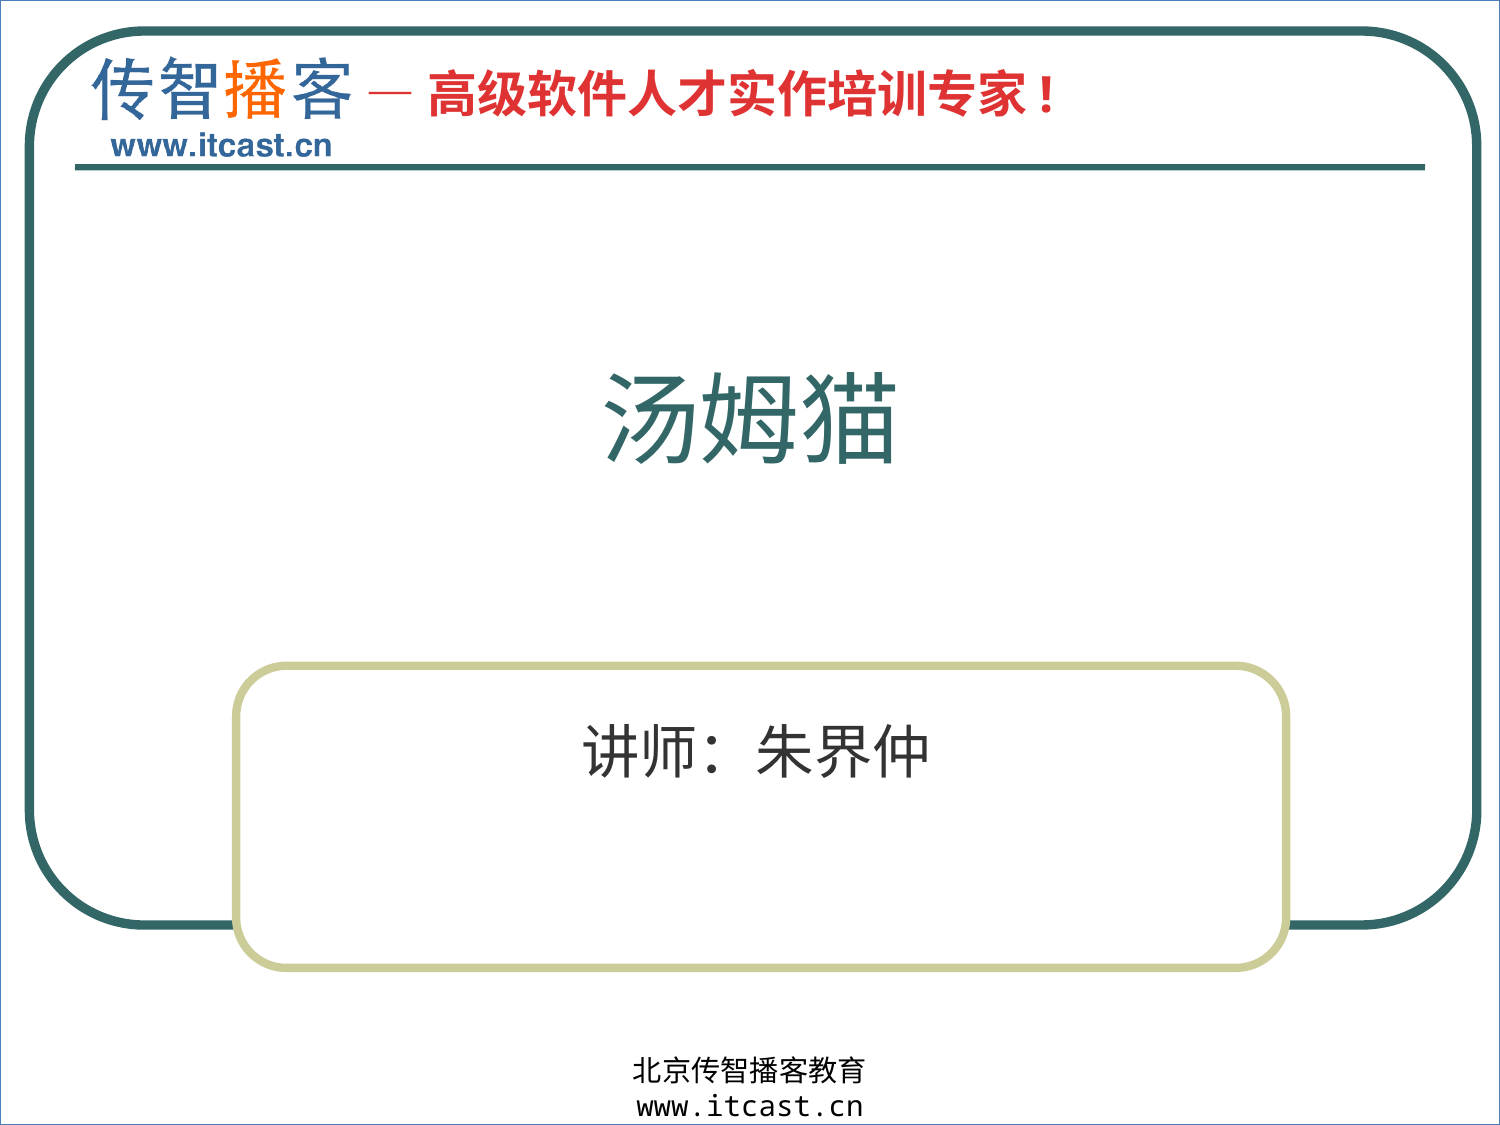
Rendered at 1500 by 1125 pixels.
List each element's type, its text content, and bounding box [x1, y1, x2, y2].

title 汤姆猫 [112, 167, 1388, 666]
picture [91, 56, 351, 157]
subtitle 讲师：朱界仲 [231, 680, 1282, 821]
